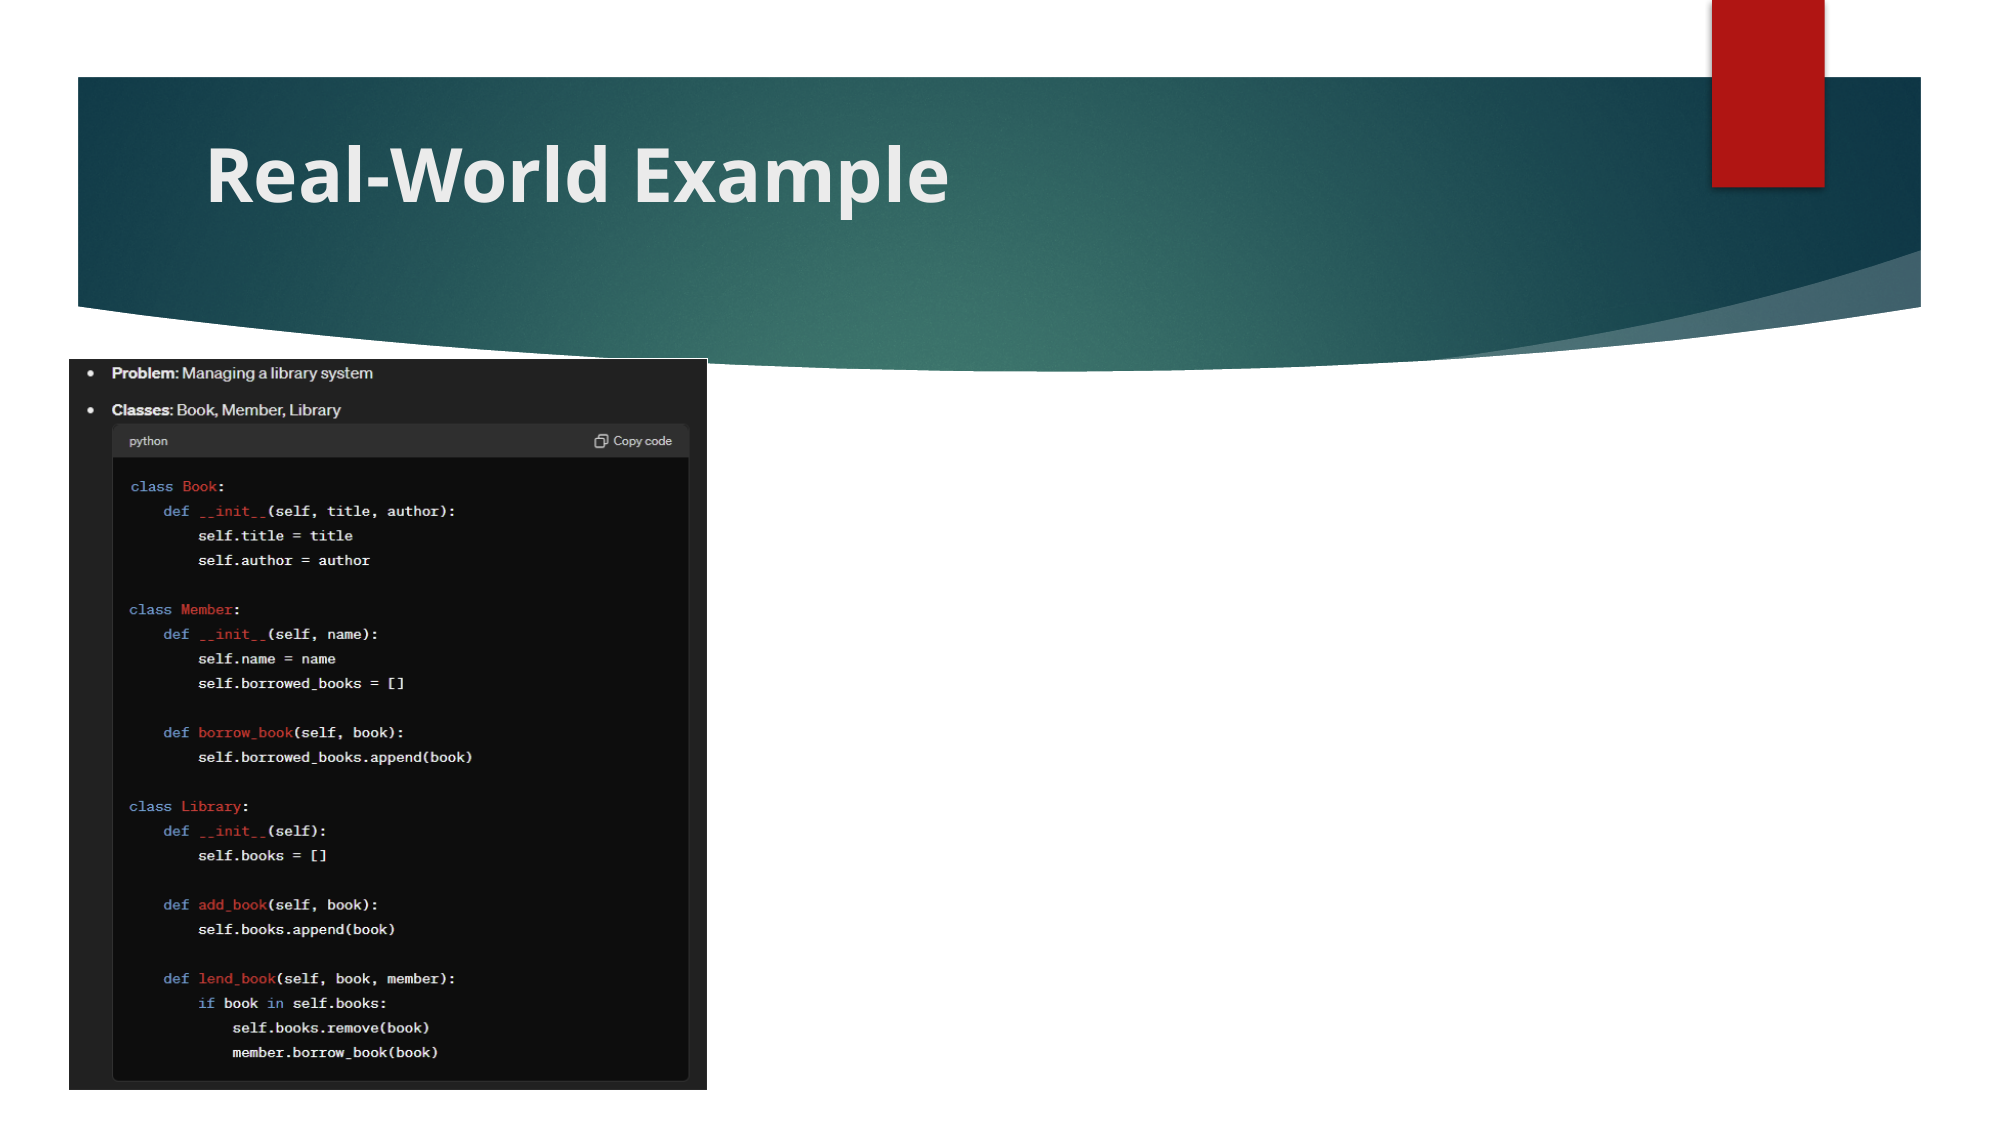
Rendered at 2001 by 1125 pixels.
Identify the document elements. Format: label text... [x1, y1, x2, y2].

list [68, 358, 709, 1091]
title Real-World Example [189, 159, 1638, 276]
